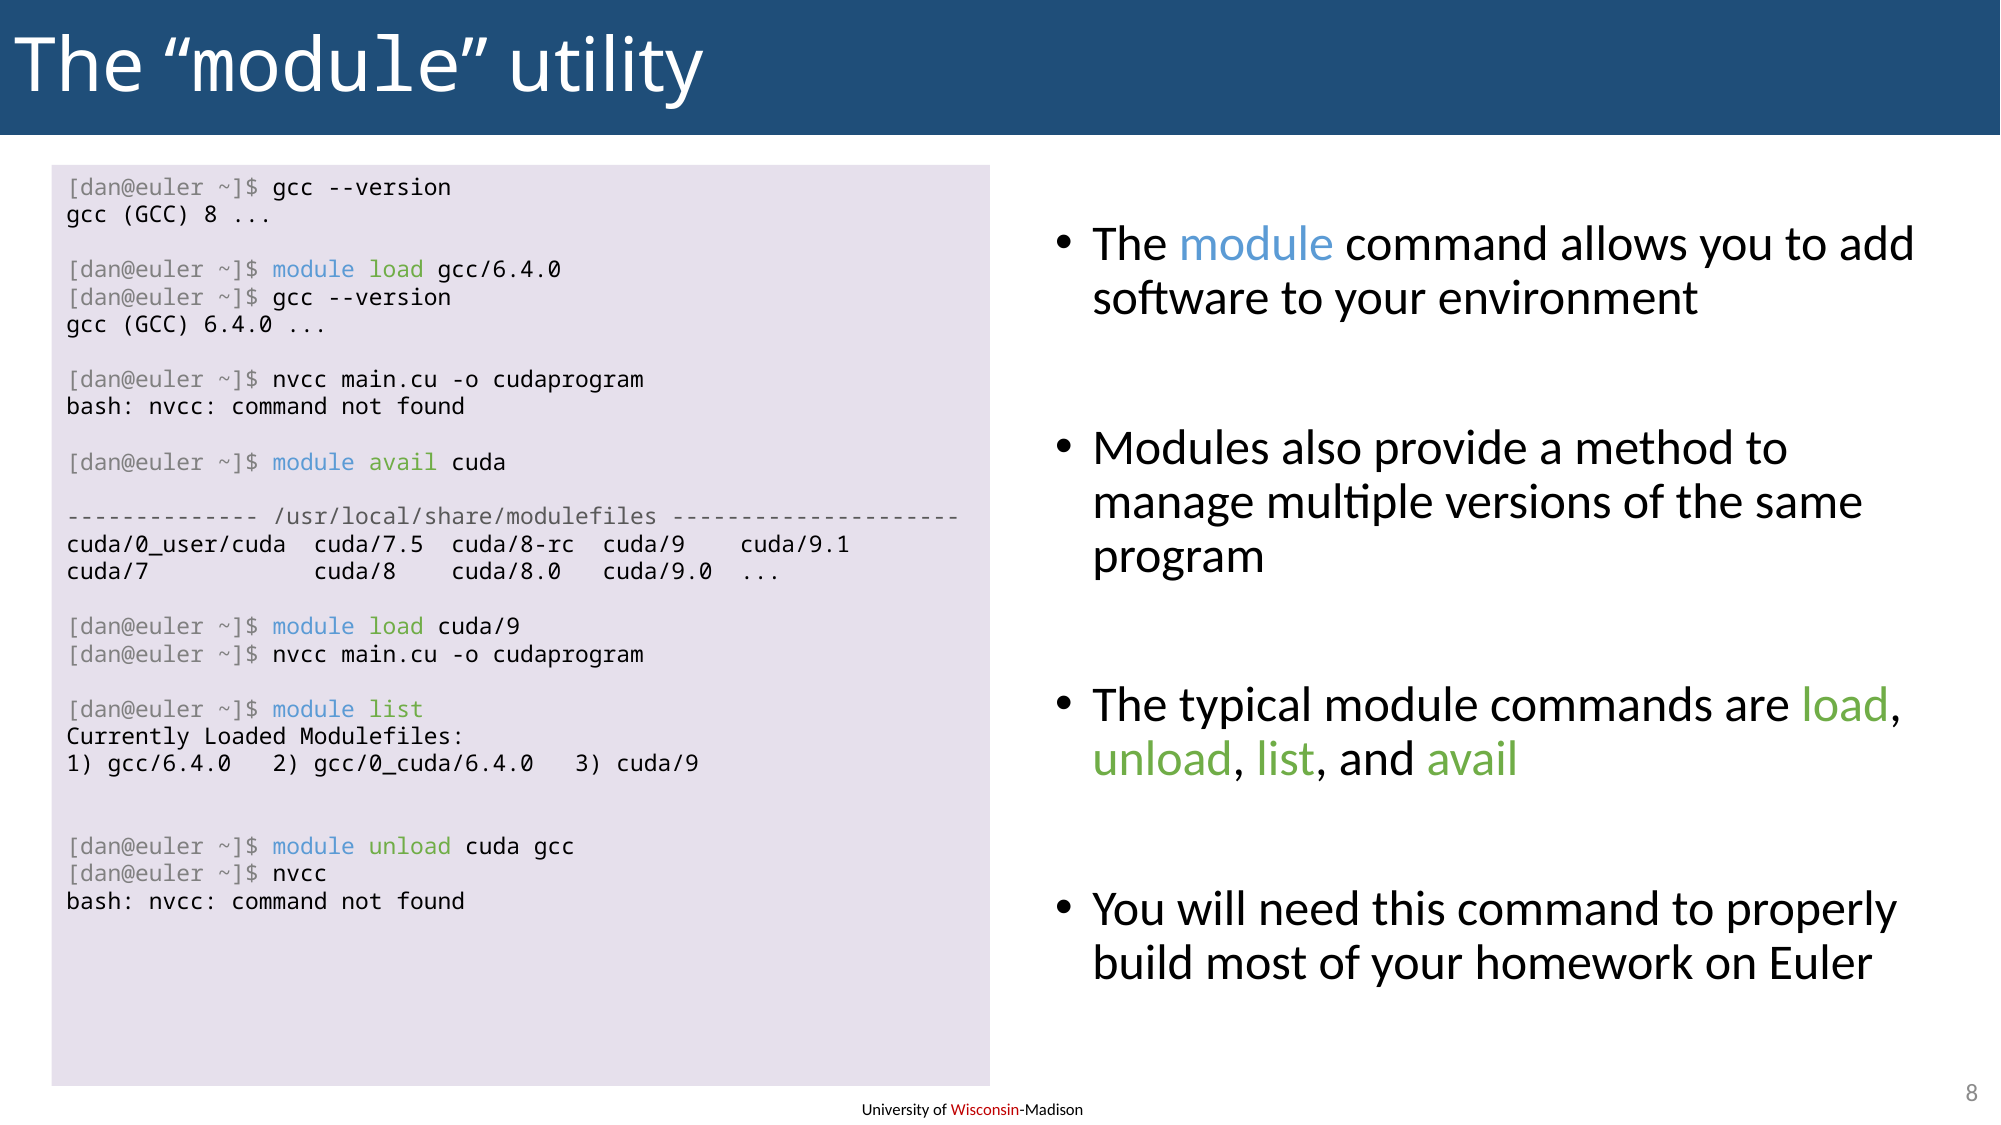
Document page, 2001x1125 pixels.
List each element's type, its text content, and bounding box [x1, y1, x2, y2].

text_box The module command allows you to add software to your environment Modules also provide a method to manage multiple versions of the same program The typical module commands are load, unload, list, and avail You will need this command to properly build most of your homework on Euler [1039, 209, 1964, 1003]
text_box [dan@euler ~]$ gcc --version gcc (GCC) 8 ... [dan@euler ~]$ module load gcc/6.4.0 [dan@euler ~]$ gcc --version gcc (GCC) 6.4.0 ... [dan@euler ~]$ nvcc main.cu -o cudaprogram bash: nvcc: command not found [dan@euler ~]$ module avail cuda -------------- /usr/local/share/modulefiles --------------------- cuda/0_user/cuda cuda/7.5 cuda/8-rc cuda/9 cuda/9.1 cuda/7 cuda/8 cuda/8.0 cuda/9.0 ... [dan@euler ~]$ module load cuda/9 [dan@euler ~]$ nvcc main.cu -o cudaprogram [dan@euler ~]$ module list Currently Loaded Modulefiles: 1) gcc/6.4.0 2) gcc/0_cuda/6.4.0 3) cuda/9 [dan@euler ~]$ module unload cuda gcc [dan@euler ~]$ nvcc bash: nvcc: command not found [51, 164, 990, 1086]
text_box 9 [1879, 1069, 1994, 1114]
text_box The “module” utility [0, 0, 2000, 135]
